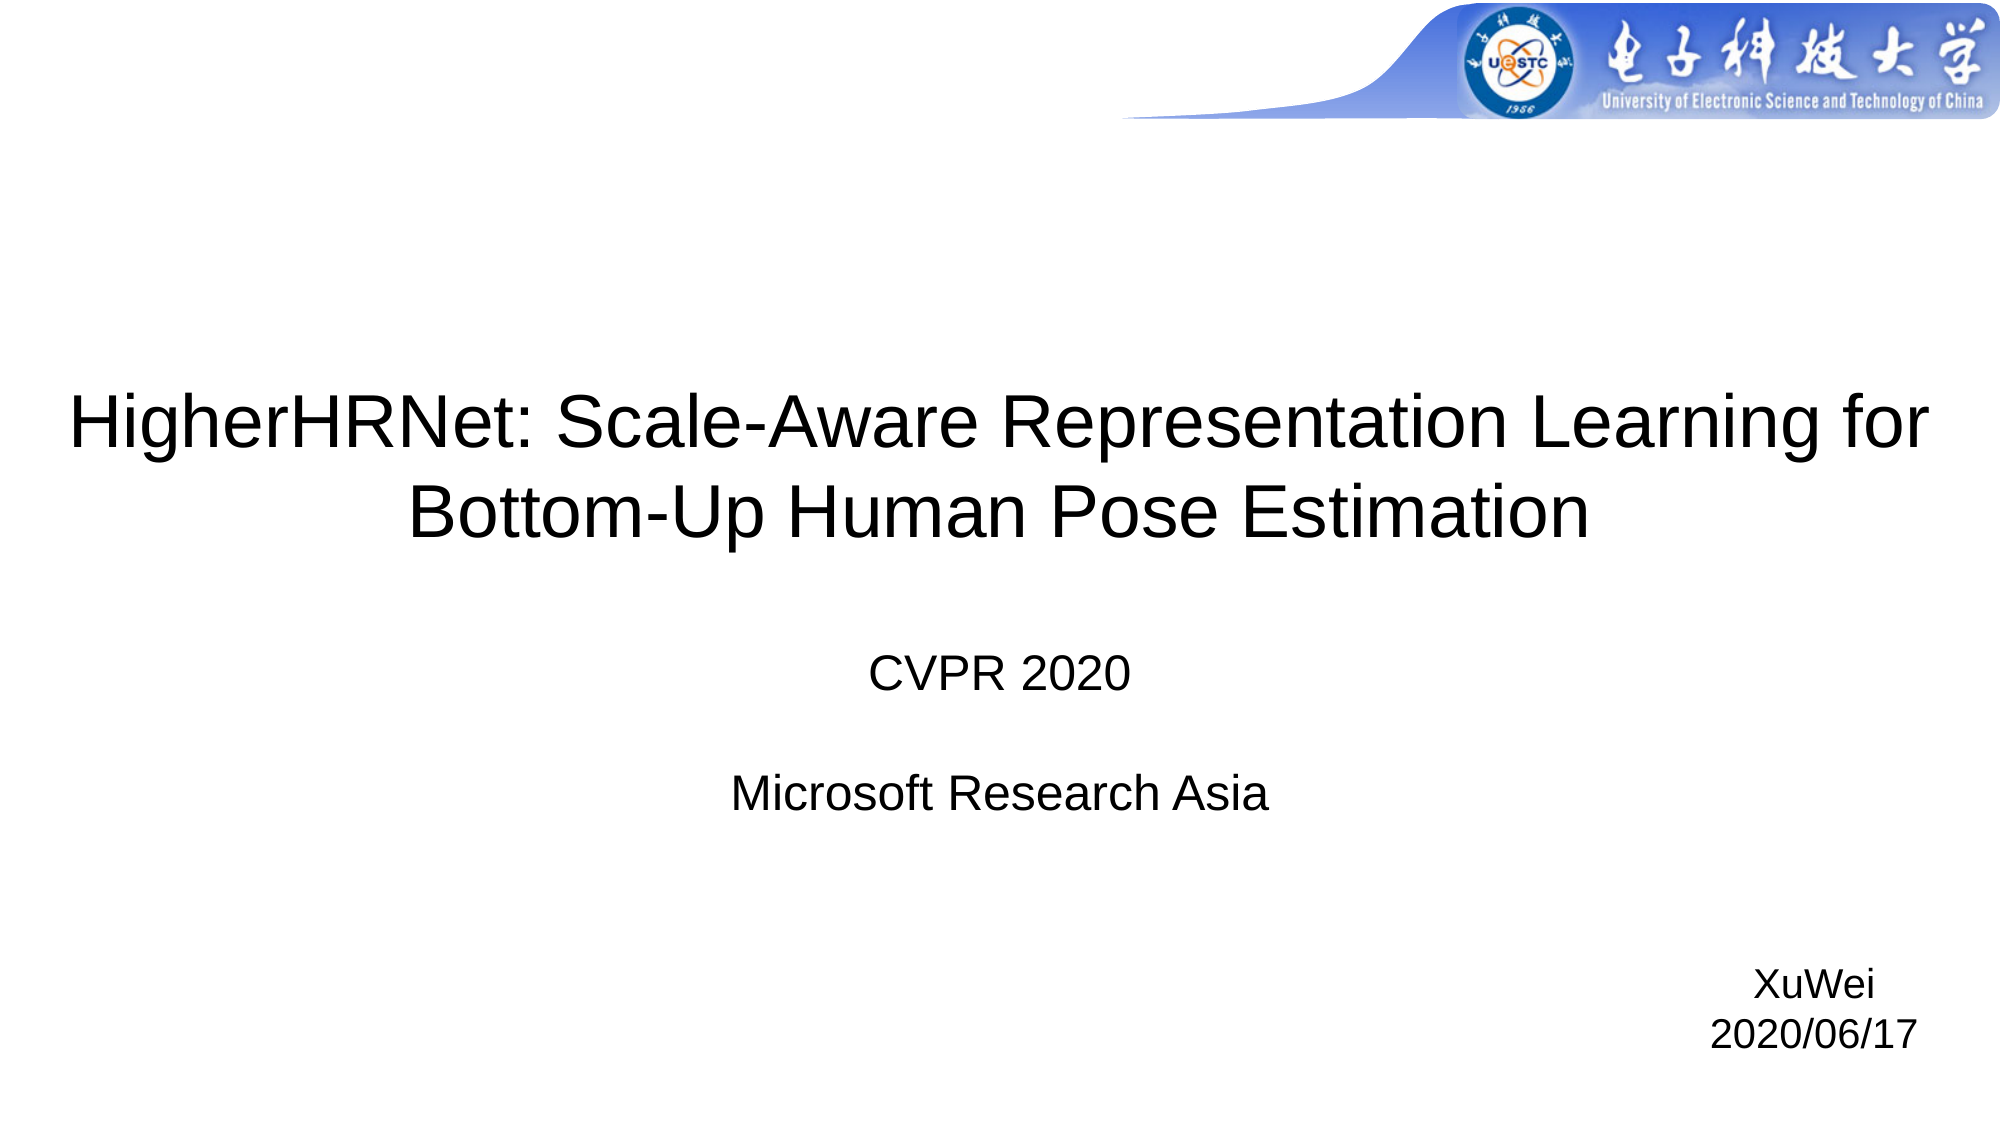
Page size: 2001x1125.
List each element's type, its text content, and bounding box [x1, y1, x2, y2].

text_box XuWei 2020/06/17 [1694, 949, 1934, 1065]
text_box HigherHRNet: Scale-Aware Representation Learning for Bottom-Up Human Pose Estimation [0, 365, 2000, 561]
text_box CVPR 2020 Microsoft Research Asia [715, 633, 1285, 828]
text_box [1083, 0, 2000, 127]
